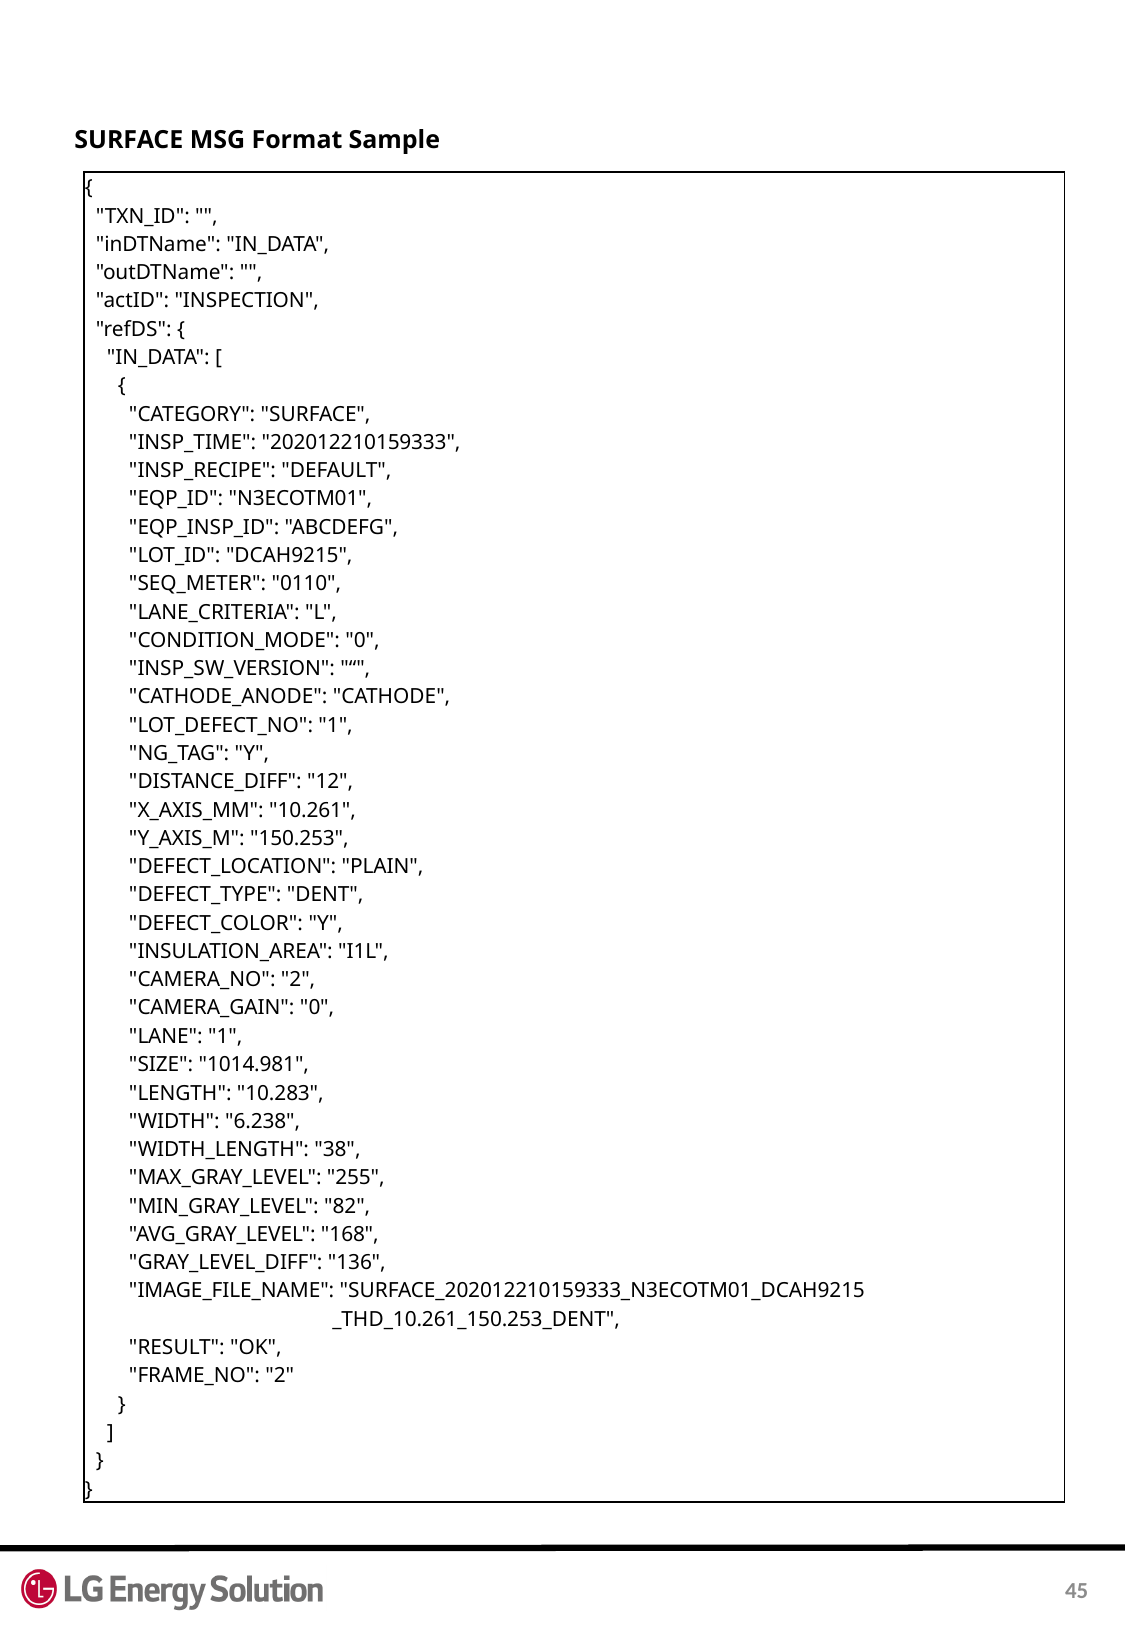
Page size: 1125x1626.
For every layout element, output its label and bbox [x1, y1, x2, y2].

table_header [85, 173, 1064, 1501]
slide_number [927, 1568, 1104, 1611]
picture [18, 1565, 327, 1611]
text_box [48, 123, 448, 154]
